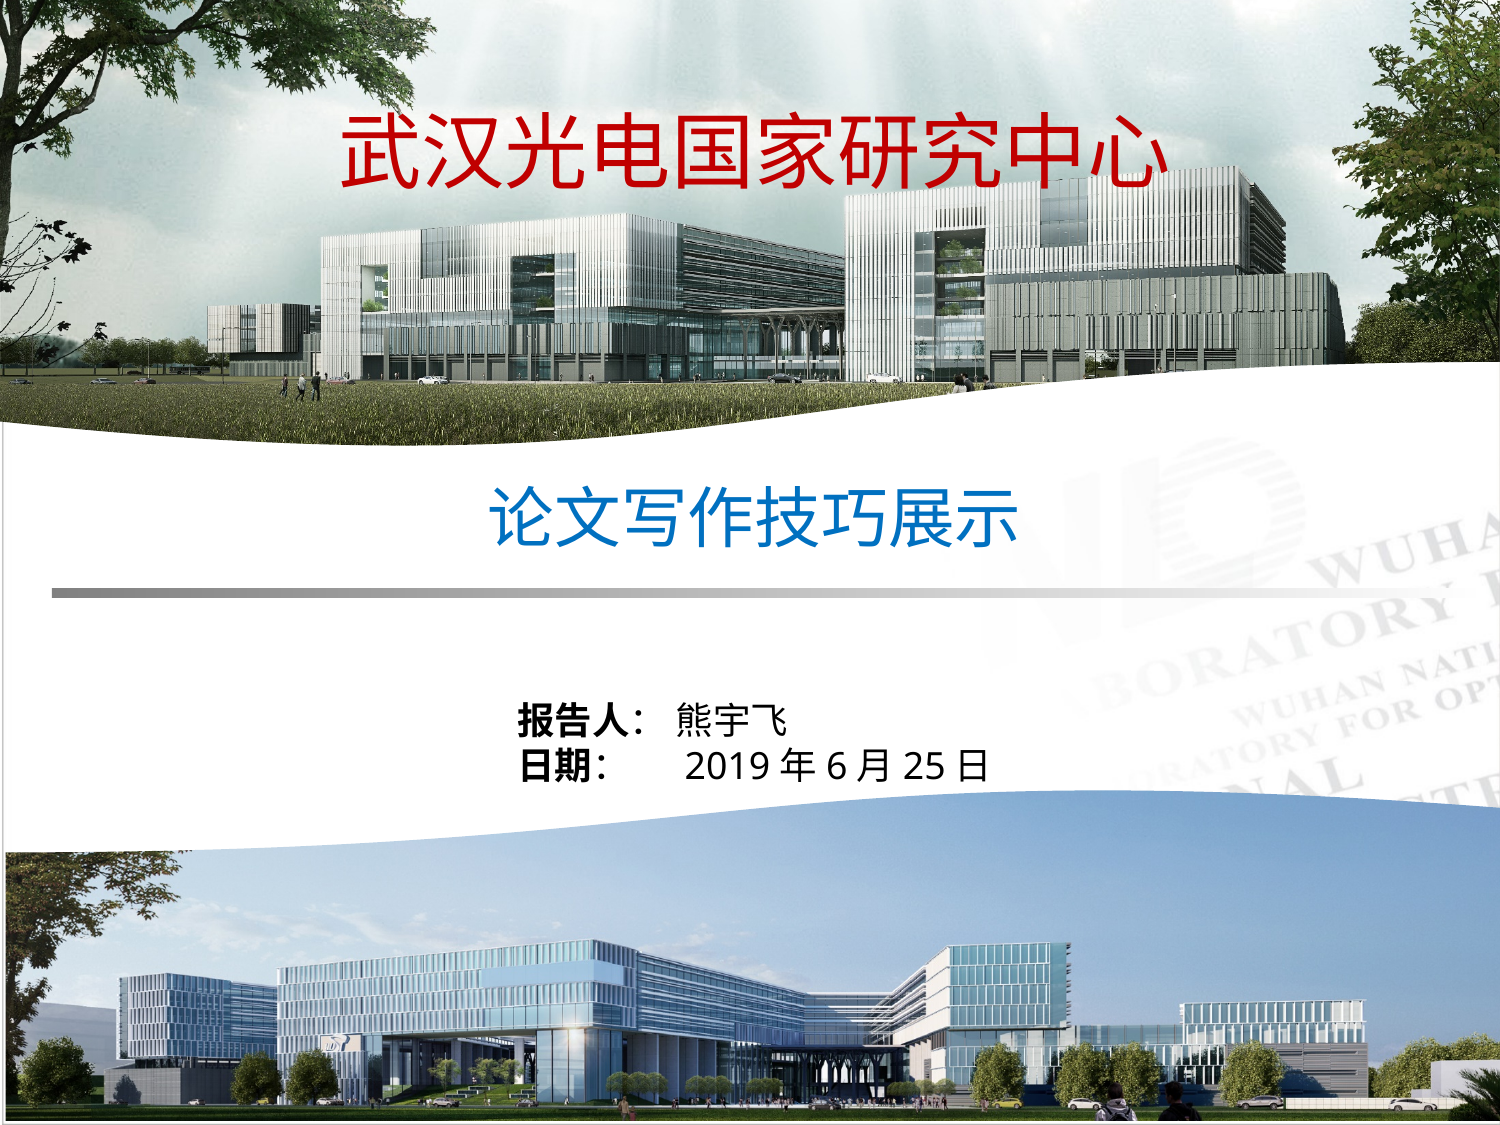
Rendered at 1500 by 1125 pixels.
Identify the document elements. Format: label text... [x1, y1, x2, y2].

text_box 报告人： 熊宇飞 日期： 2019年6月25日 [502, 689, 1008, 790]
picture [0, 0, 1500, 1125]
text_box 论文写作技巧展示 [336, 467, 1173, 563]
